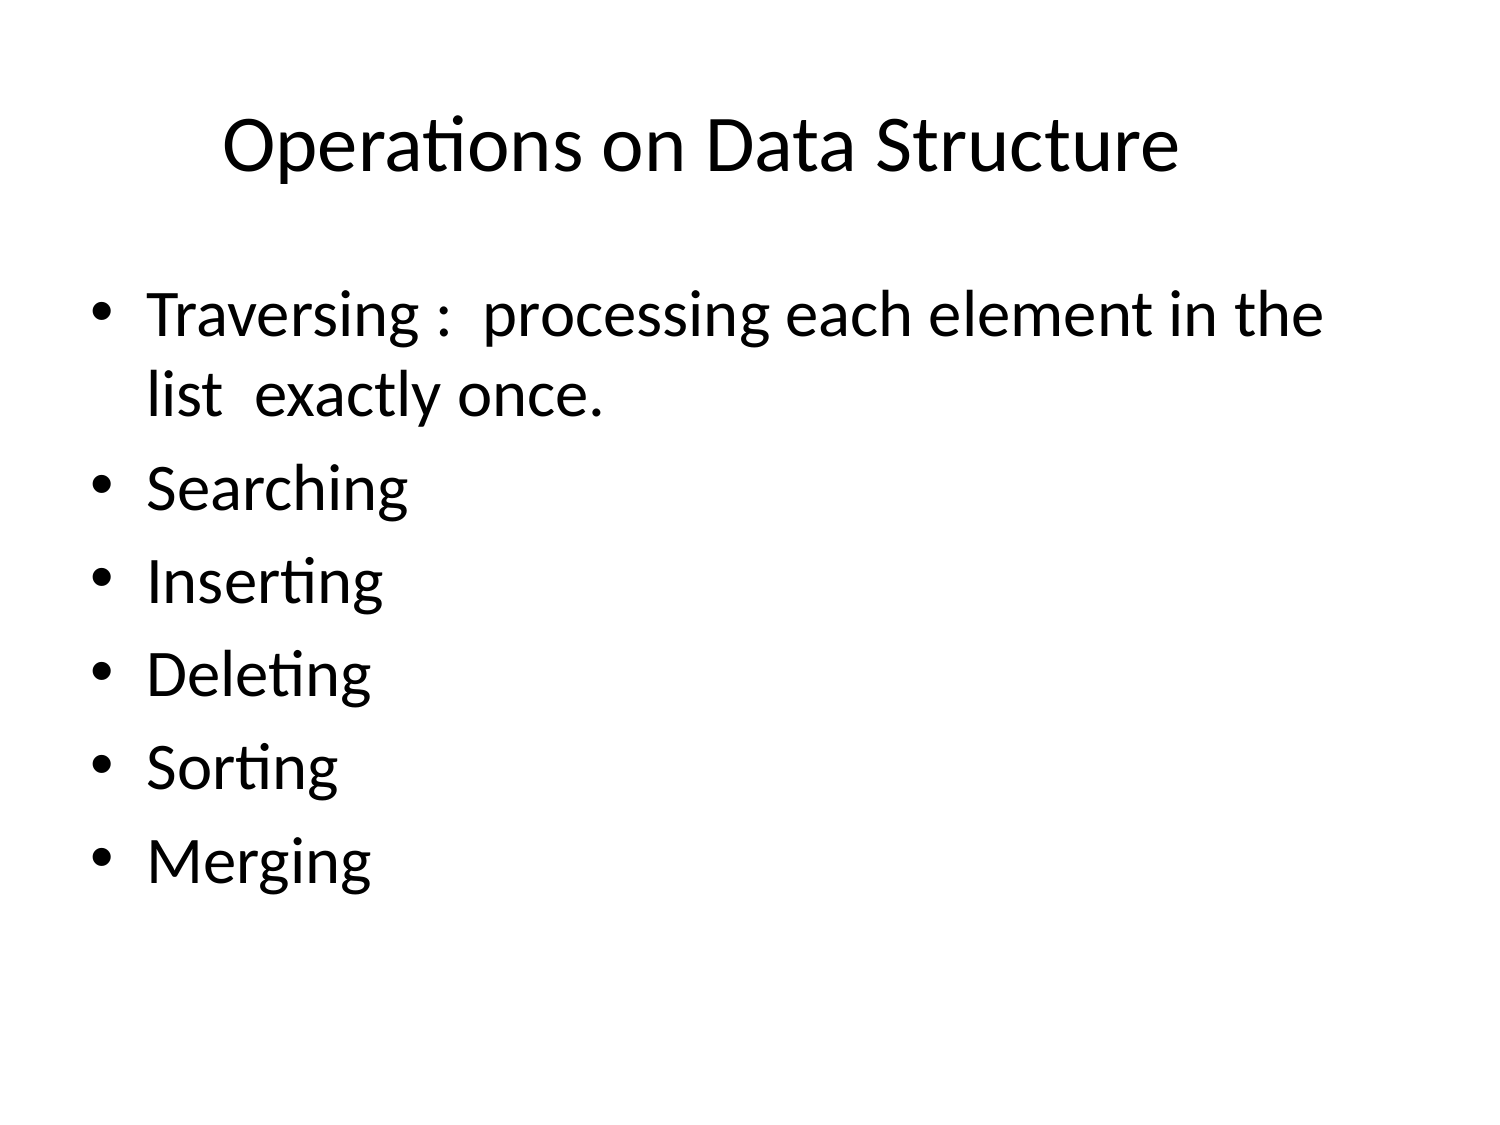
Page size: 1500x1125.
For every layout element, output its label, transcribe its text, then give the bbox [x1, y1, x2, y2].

list Traversing : processing each element in the list exactly once. Searching Inserting Deleting Sorting Merging [75, 262, 1425, 1005]
title Operations on Data Structure [75, 45, 1425, 233]
